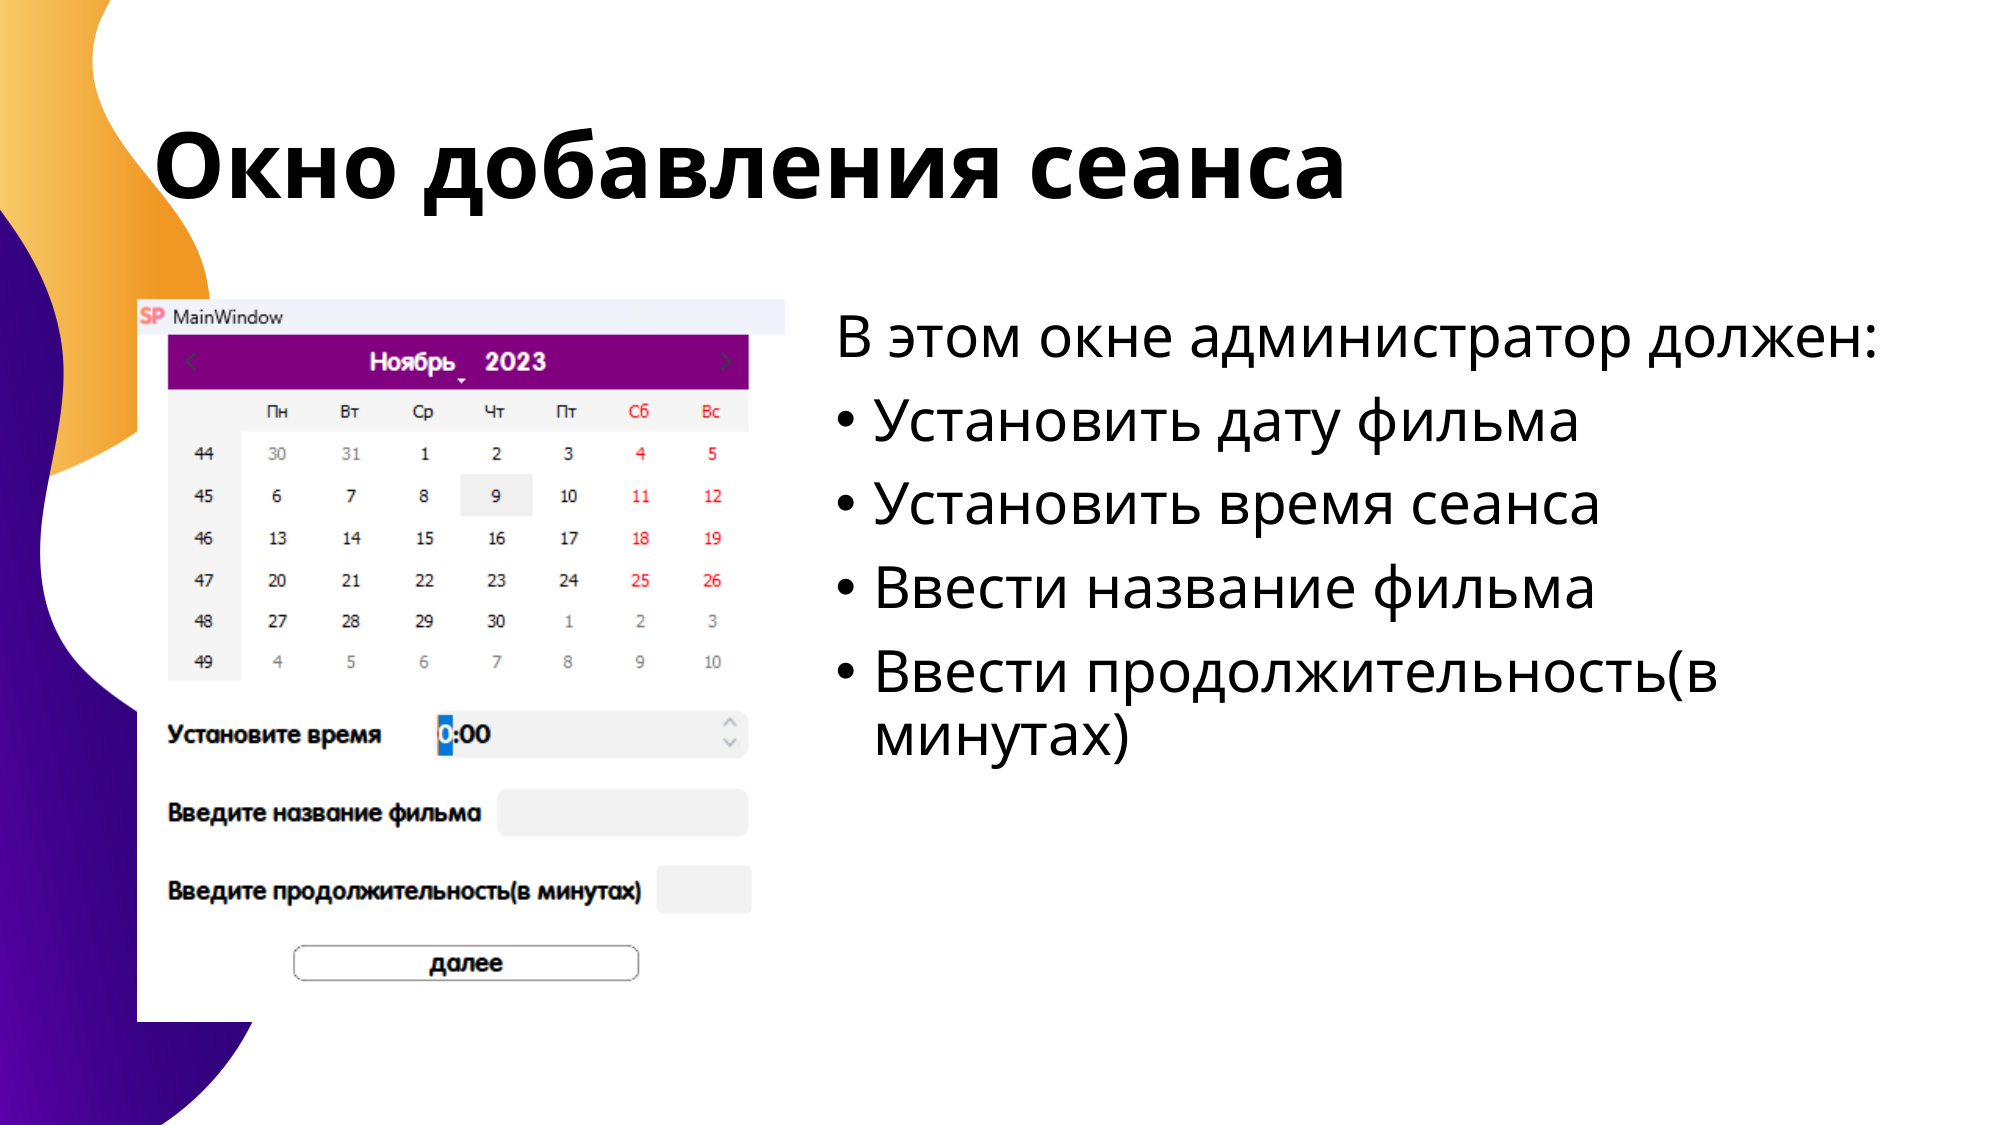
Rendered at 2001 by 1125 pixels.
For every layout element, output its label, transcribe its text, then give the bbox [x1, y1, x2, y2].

list В этом окне администратор должен: Установить дату фильма Установить время сеанса Ввести название фильма Ввести продолжительность(в минутах) [820, 299, 1986, 1014]
picture [0, 0, 2000, 1125]
title Окно добавления сеанса [137, 59, 1863, 278]
